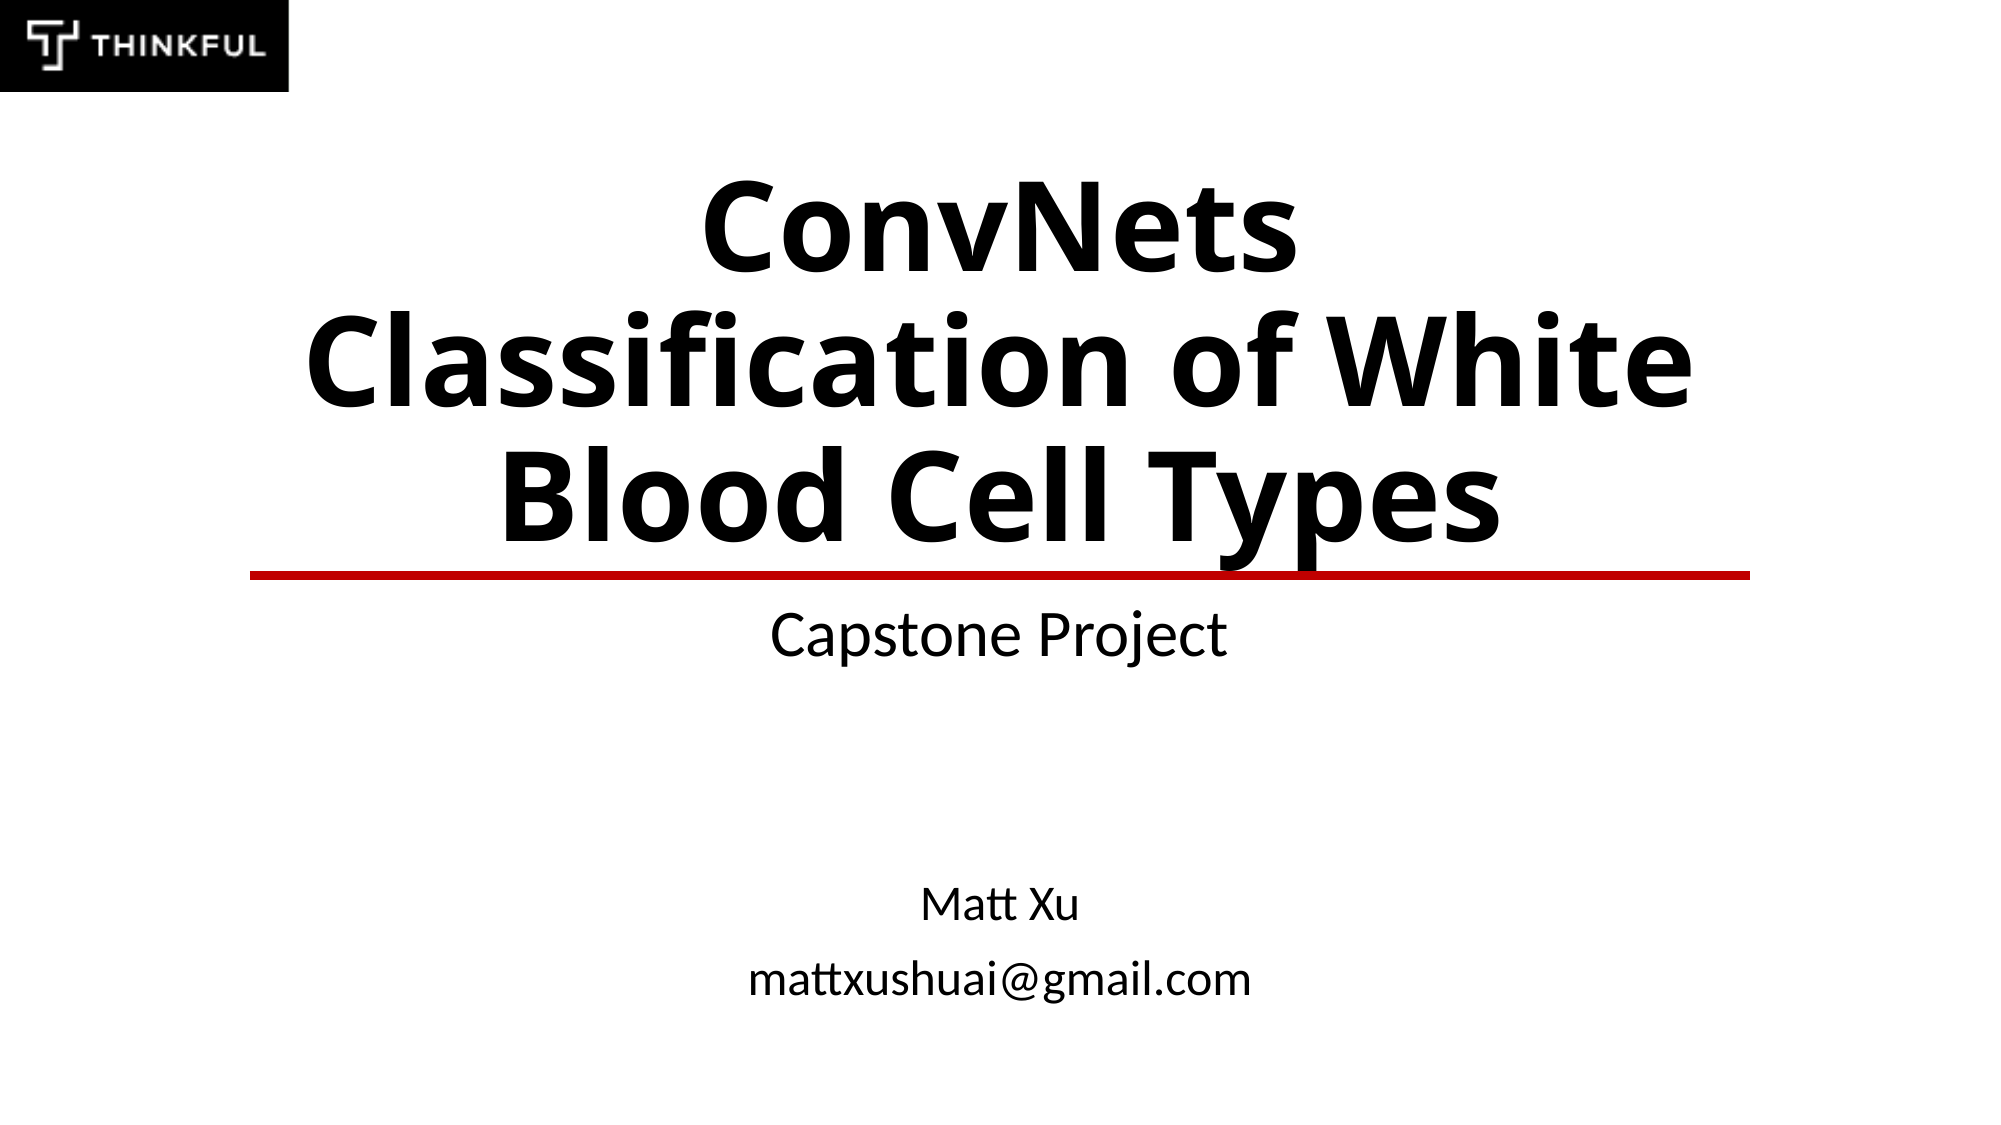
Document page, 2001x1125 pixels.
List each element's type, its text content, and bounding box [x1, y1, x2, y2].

subtitle Capstone Project Matt Xu mattxushuai@gmail.com [249, 590, 1750, 1055]
title ConvNets Classification of White Blood Cell Types [249, 184, 1750, 571]
picture [0, 0, 290, 92]
